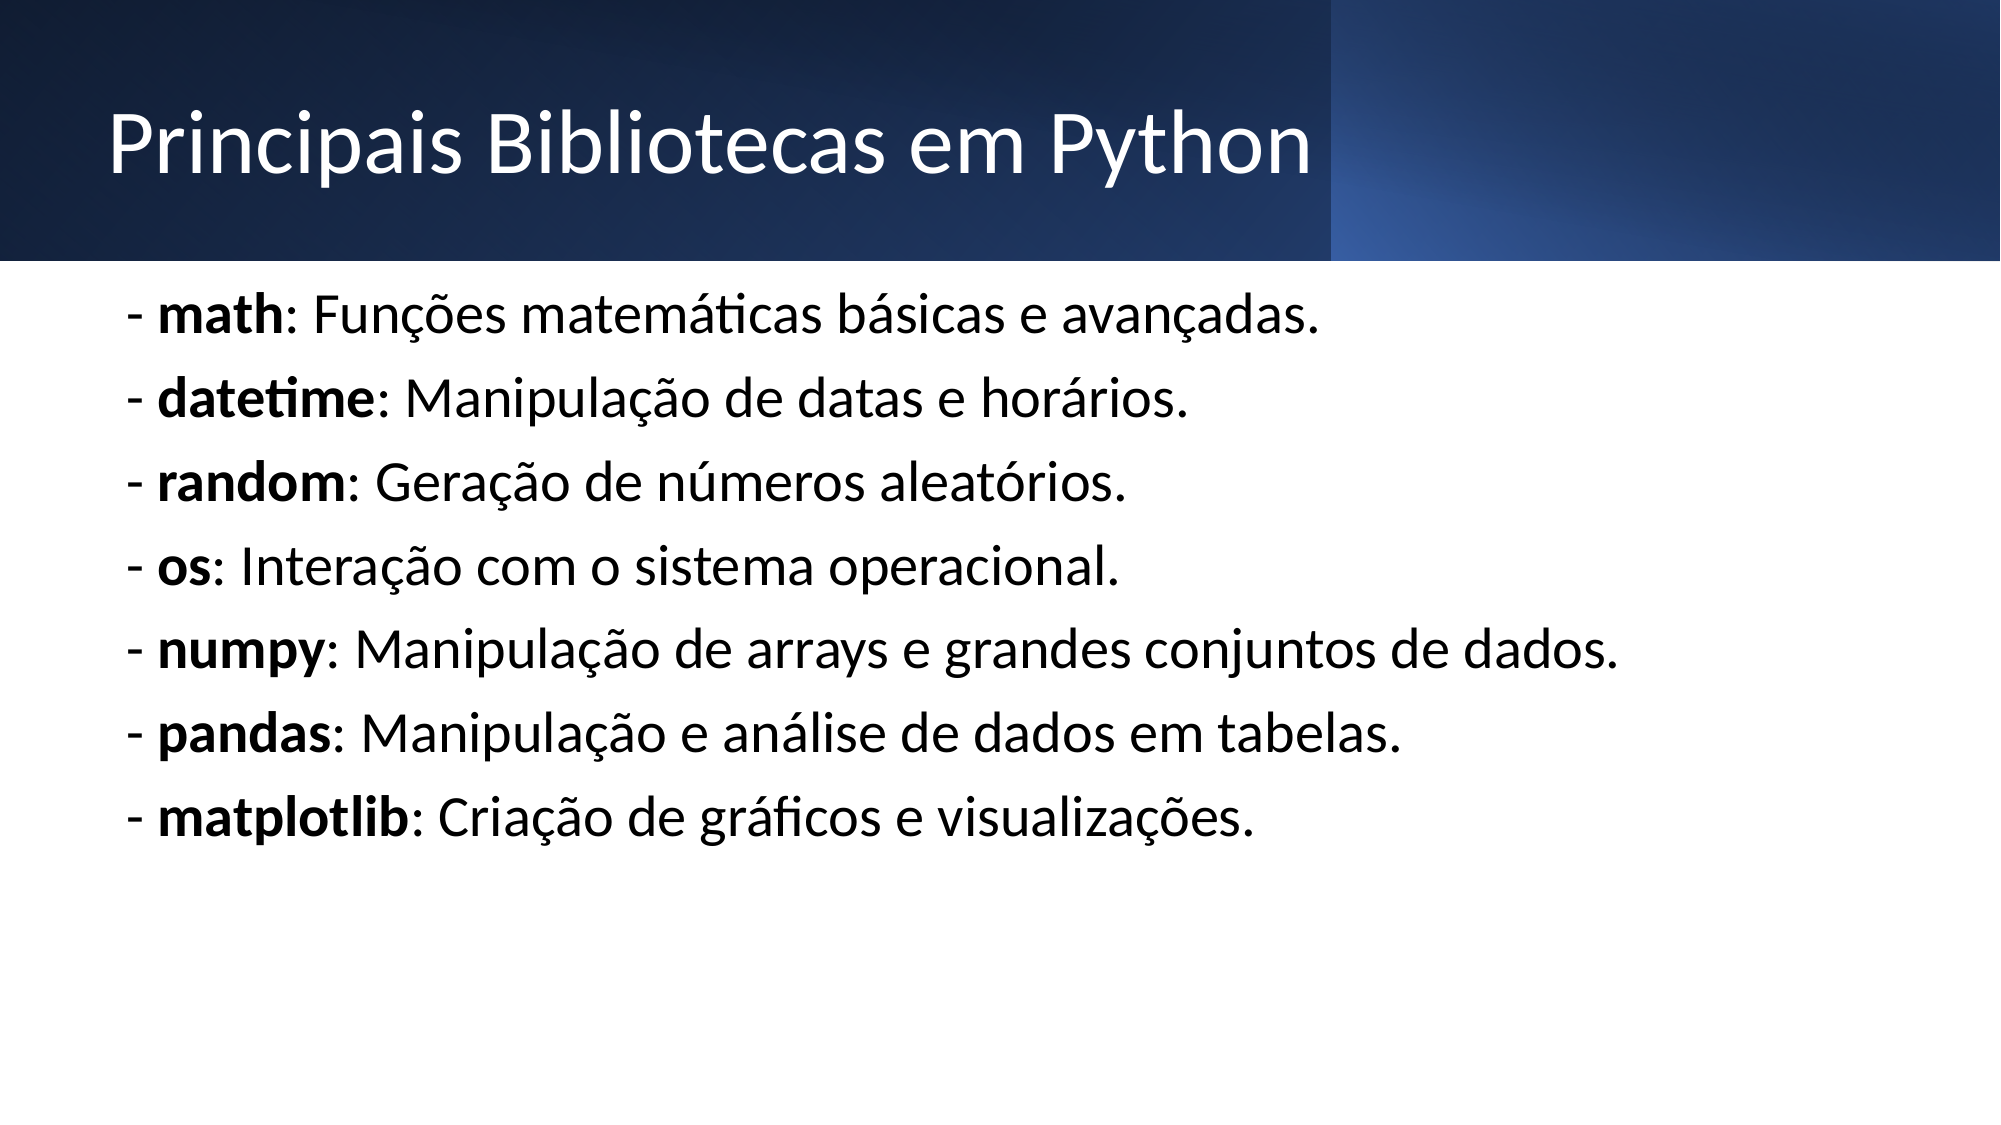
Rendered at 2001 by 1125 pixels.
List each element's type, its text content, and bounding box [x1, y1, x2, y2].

title Principais Bibliotecas em Python [92, 35, 1925, 254]
list - math: Funções matemáticas básicas e avançadas. - datetime: Manipulação de datas e horários. - random: Geração de números aleatórios. - os: Interação com o sistema operacional. - numpy: Manipulação de arrays e grandes conjuntos de dados. - pandas: Manipulação e análise de dados em tabelas. - matplotlib: Criação de gráficos e visualizações. [92, 275, 1925, 1014]
